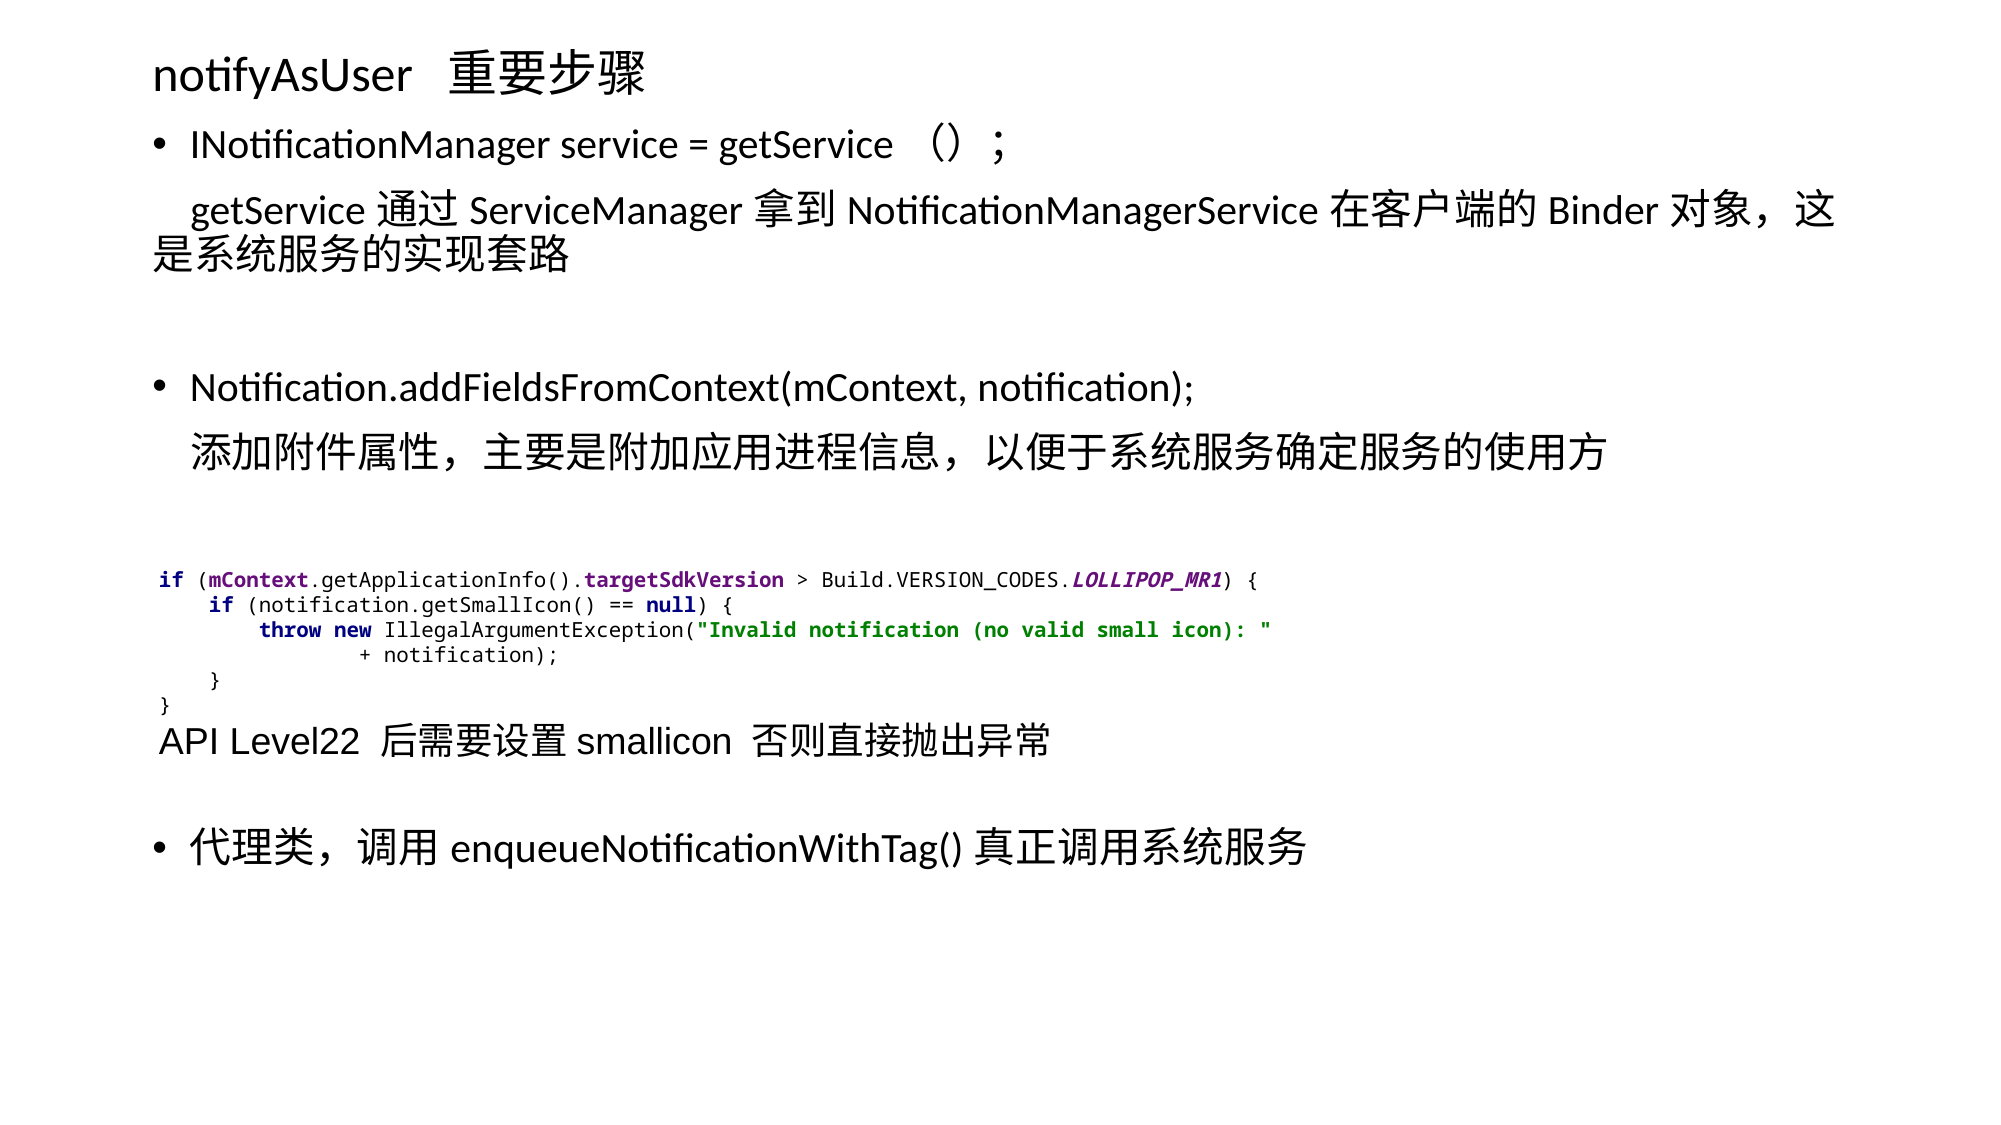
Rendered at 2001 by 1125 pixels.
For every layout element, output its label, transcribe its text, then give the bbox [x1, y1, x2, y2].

list notifyAsUser 重要步骤 INotificationManager service = getService（）； getService通过ServiceManager拿到NotificationManagerService在客户端的Binder对象，这是系统服务的实现套路 Notification.addFieldsFromContext(mContext, notification); 添加附件属性，主要是附加应用进程信息，以便于系统服务确定服务的使用方 LO 代理类，调用enqueueNotificationWithTag()真正调用系统服务 [137, 40, 1863, 1014]
text_box if (mContext.getApplicationInfo().targetSdkVersion > Build.VERSION_CODES.LOLLIPOP_MR1) { if (notification.getSmallIcon() == null) { throw new IllegalArgumentException("Invalid notification (no valid small icon): " + notification); } } API Level22 后需要设置smallicon 否则直接抛出异常 [143, 559, 1287, 770]
